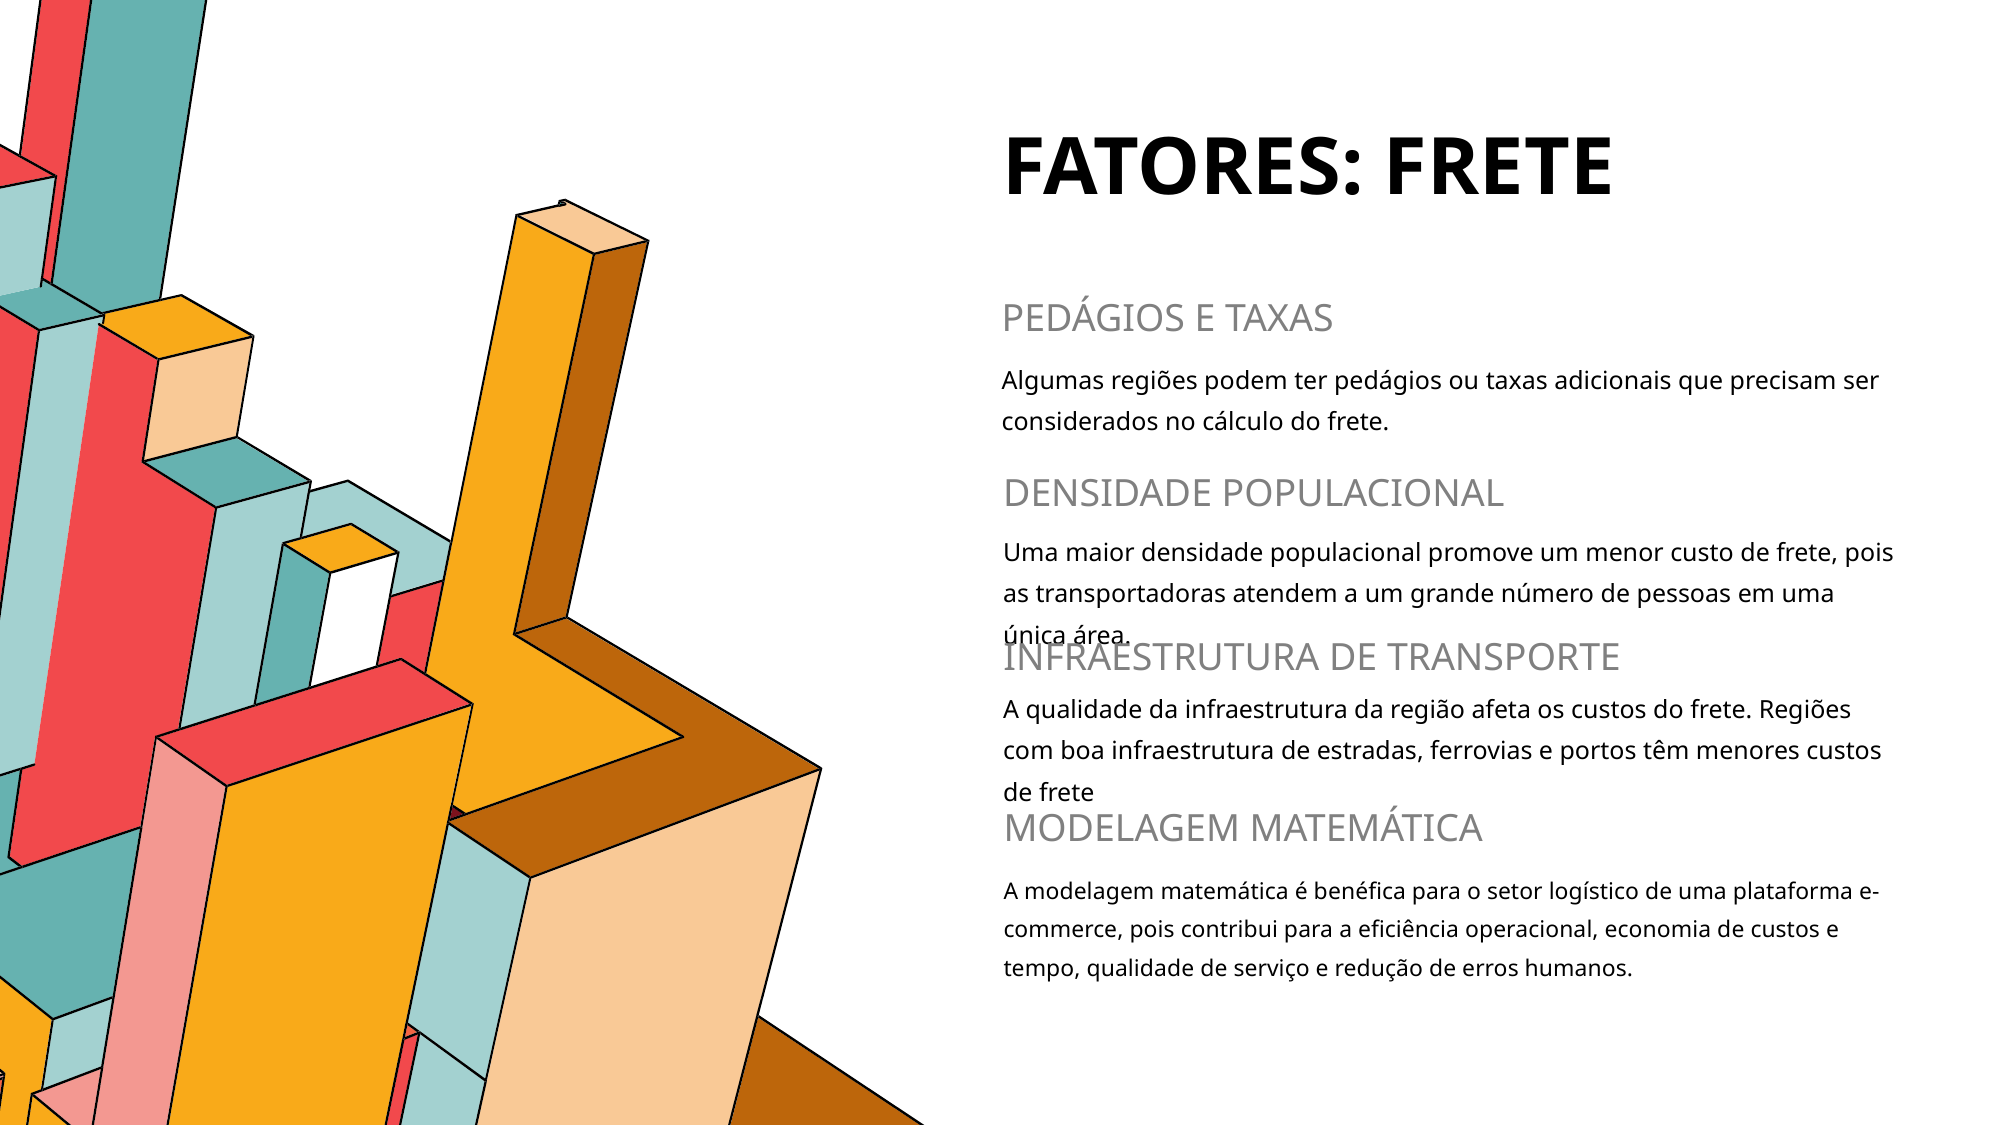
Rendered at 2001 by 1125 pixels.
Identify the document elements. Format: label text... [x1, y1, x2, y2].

list A modelagem matemática é benéfica para o setor logístico de uma plataforma e-commerce, pois contribui para a eficiência operacional, economia de custos e tempo, qualidade de serviço e redução de erros humanos. [988, 858, 1919, 1015]
list MODELAGEM MATEMÁTICA [988, 787, 1919, 848]
list INFRAESTRUTURA DE TRANSPORTE [988, 616, 1919, 677]
list A qualidade da infraestrutura da região afeta os custos do frete. Regiões com boa infraestrutura de estradas, ferrovias e portos têm menores custos de frete [988, 674, 1918, 773]
title fatores: frete [987, 59, 1917, 277]
list DENSIDADE POPULACIONAL [988, 452, 1918, 516]
list Algumas regiões podem ter pedágios ou taxas adicionais que precisam ser considerados no cálculo do frete. [986, 345, 1917, 450]
list PEDÁGIOS E TAXAS [986, 277, 1917, 338]
list Uma maior densidade populacional promove um menor custo de frete, pois as transportadoras atendem a um grande número de pessoas em uma única área. [988, 516, 1918, 612]
